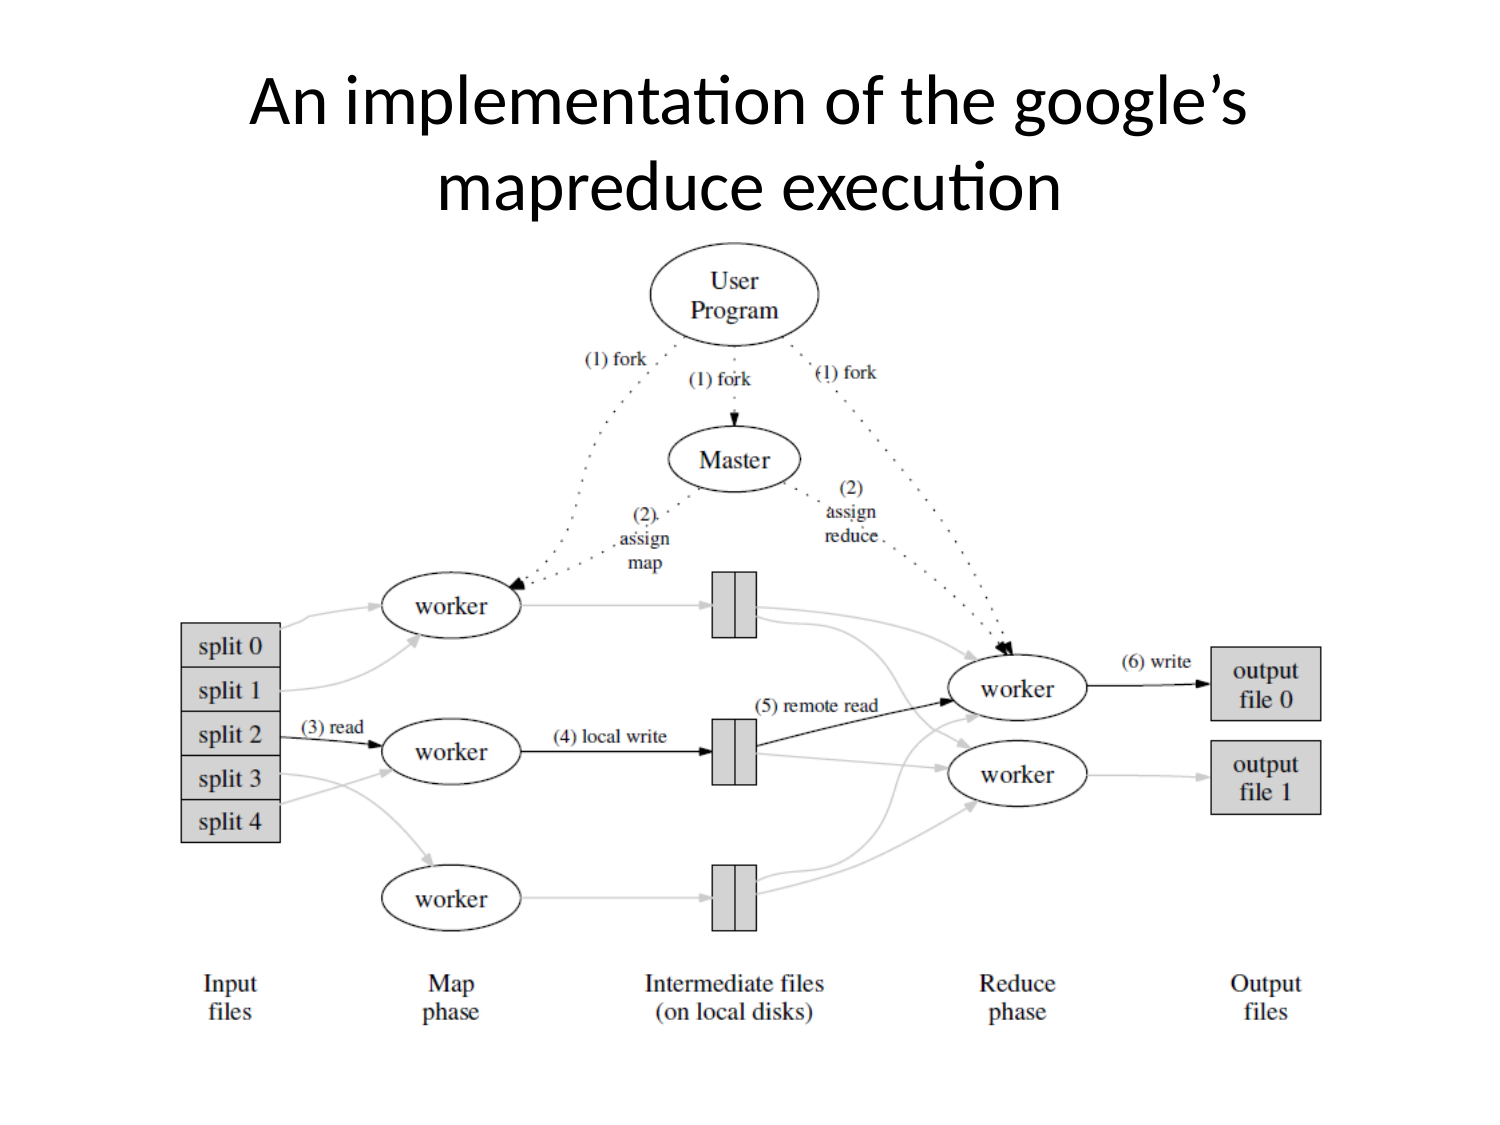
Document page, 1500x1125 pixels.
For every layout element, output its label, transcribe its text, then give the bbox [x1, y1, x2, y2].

picture [149, 237, 1339, 1036]
title An implementation of the google’s mapreduce execution [75, 45, 1425, 233]
